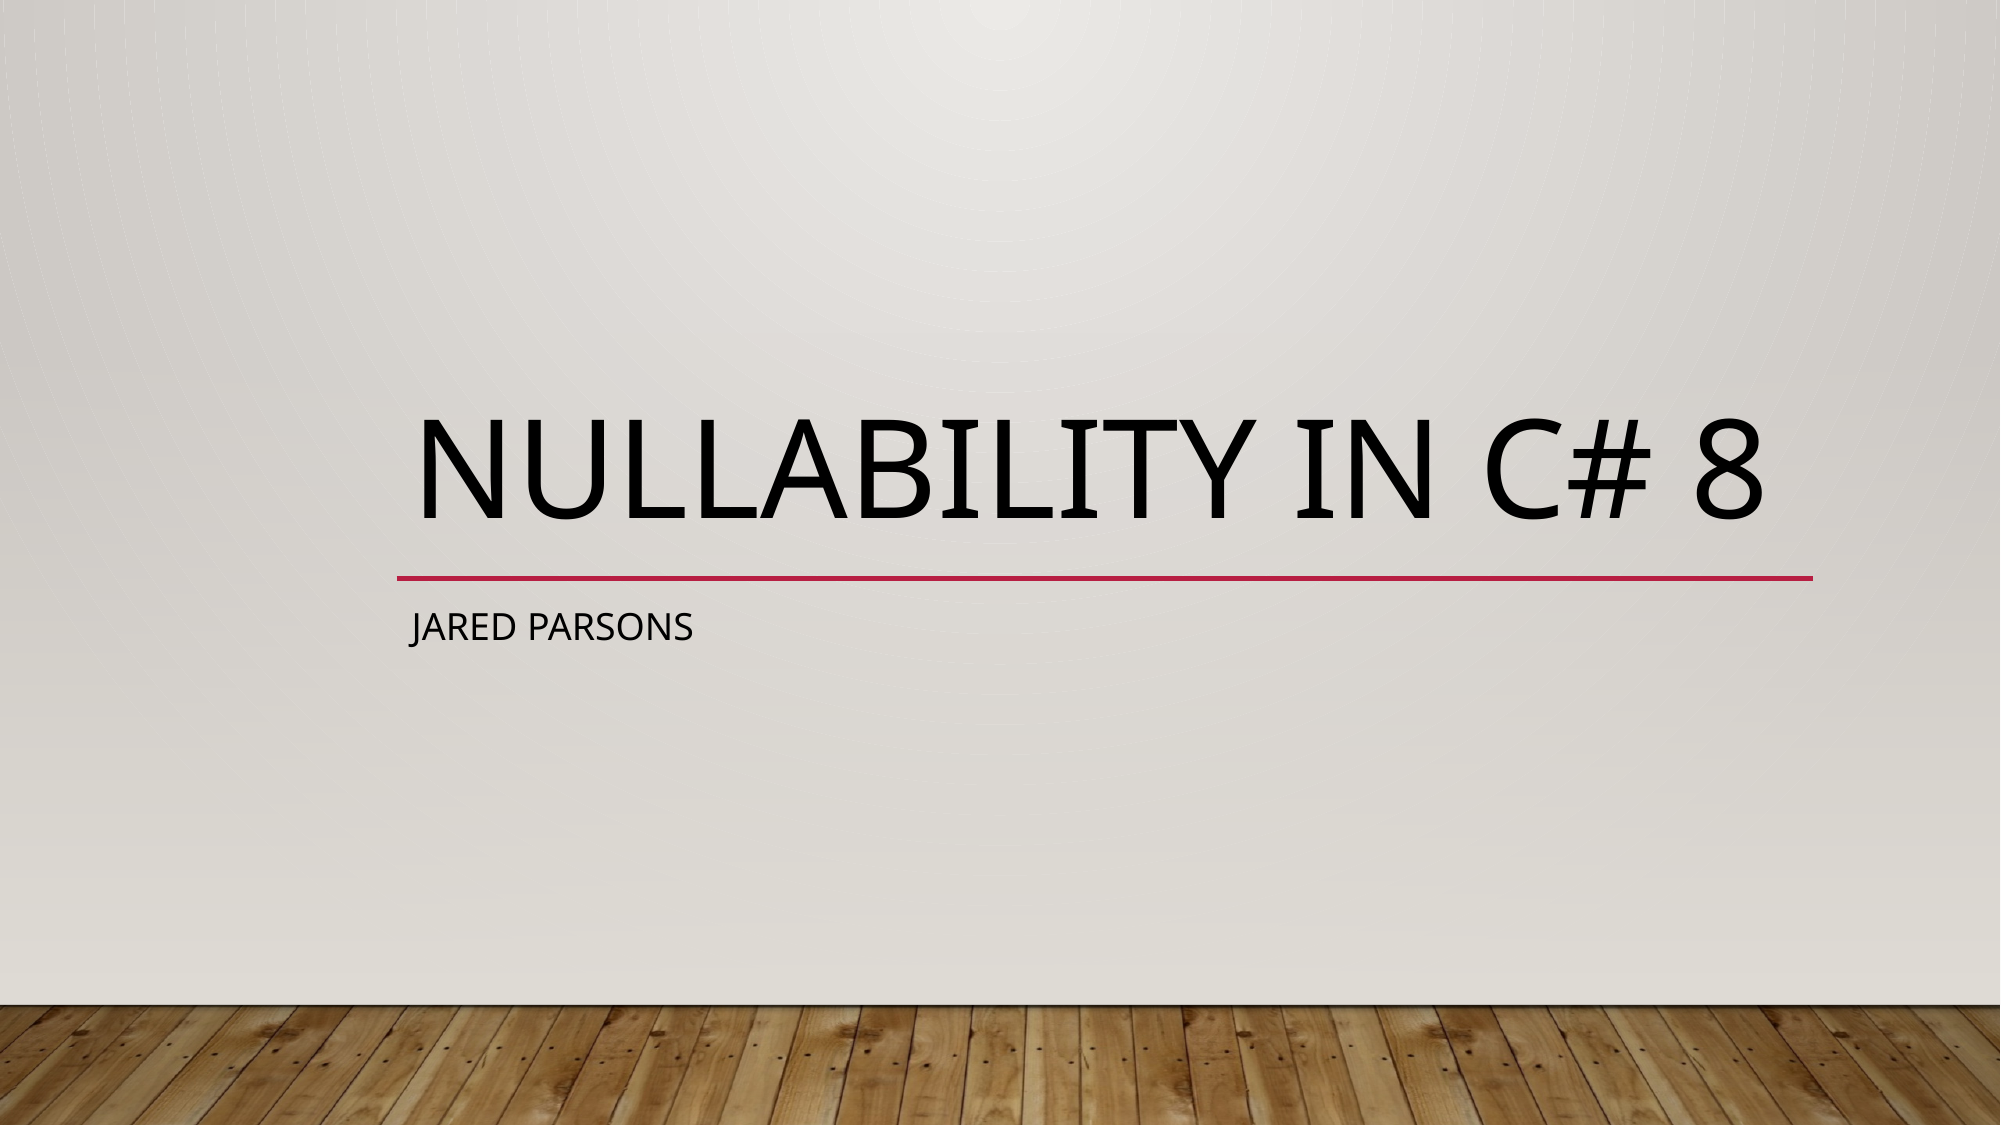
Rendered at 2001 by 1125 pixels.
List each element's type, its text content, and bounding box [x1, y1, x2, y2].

subtitle Jared Parsons [396, 579, 1814, 740]
picture [0, 1005, 2000, 1125]
title Nullability in C# 8 [396, 131, 1814, 549]
